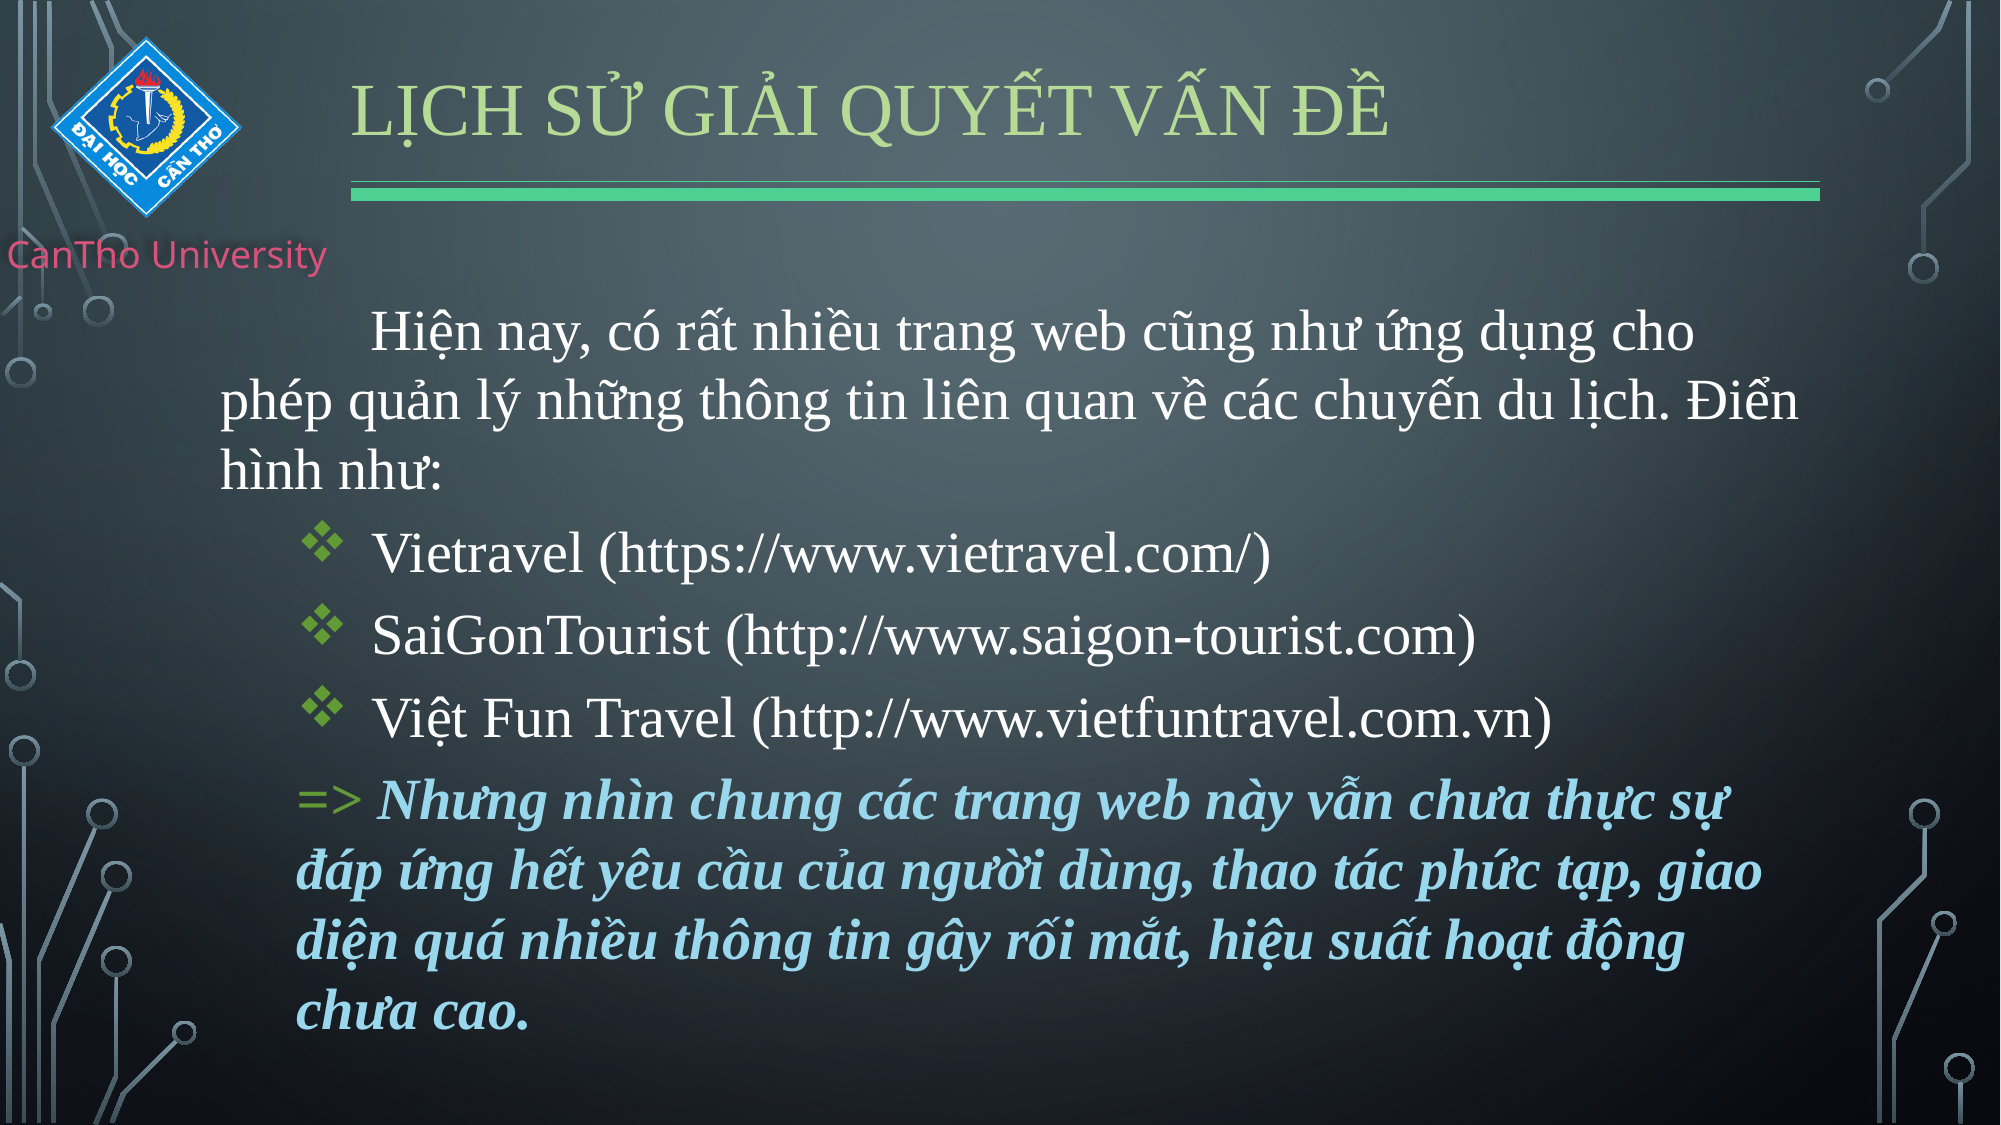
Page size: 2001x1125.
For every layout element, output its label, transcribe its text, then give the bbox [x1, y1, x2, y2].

title LỊCH SỬ GIẢI QUYẾT VẤN ĐỀ [335, 33, 1498, 189]
text_box Hiện nay, có rất nhiều trang web cũng như ứng dụng cho phép quản lý những thông tin liên quan về các chuyến du lịch. Điển hình như: Vietravel (https://www.vietravel.com/) SaiGonTourist (http://www.saigon-tourist.com) Việt Fun Travel (http://www.vietfuntravel.com.vn) => Nhưng nhìn chung các trang web này vẫn chưa thực sự đáp ứng hết yêu cầu của người dùng, thao tác phức tạp, giao diện quá nhiều thông tin gây rối mắt, hiệu suất hoạt động chưa cao. [205, 284, 1820, 1054]
text_box CanTho University [0, 223, 343, 284]
picture [50, 36, 242, 218]
